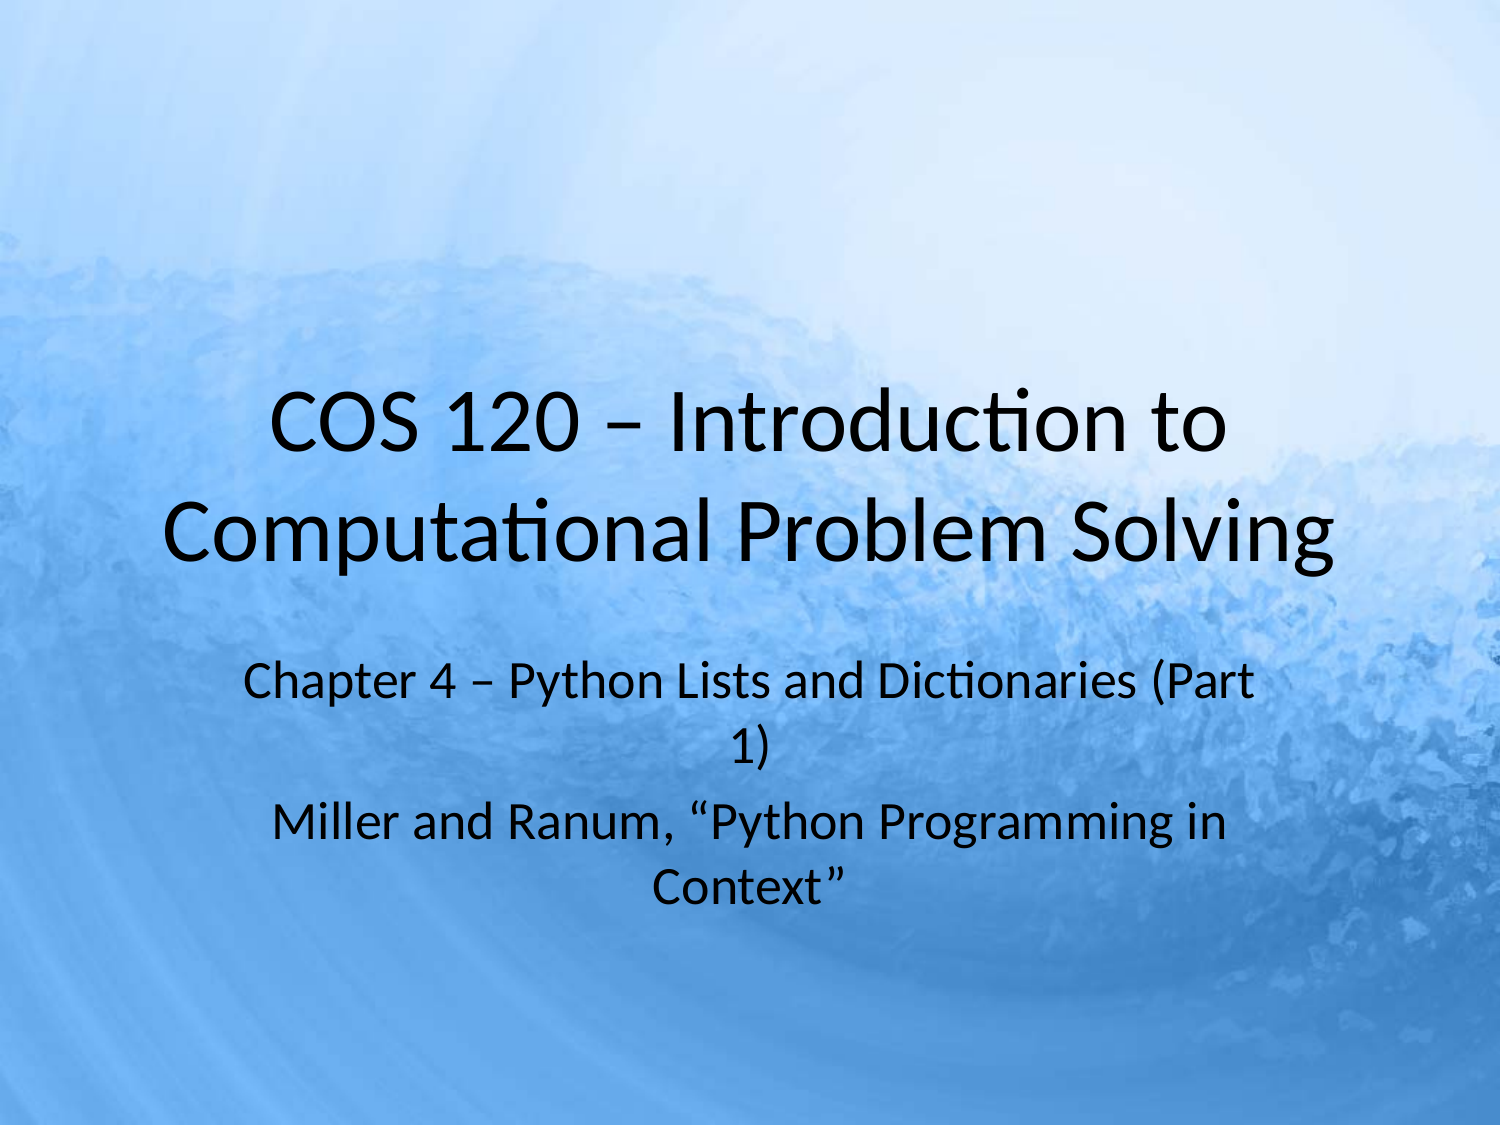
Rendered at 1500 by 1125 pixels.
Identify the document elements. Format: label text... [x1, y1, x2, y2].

title COS 120 – Introduction to Computational Problem Solving [112, 349, 1388, 591]
picture [0, 0, 1500, 1125]
subtitle Chapter 4 – Python Lists and Dictionaries (Part 1) Miller and Ranum, “Python Programming in Context” [225, 637, 1275, 925]
